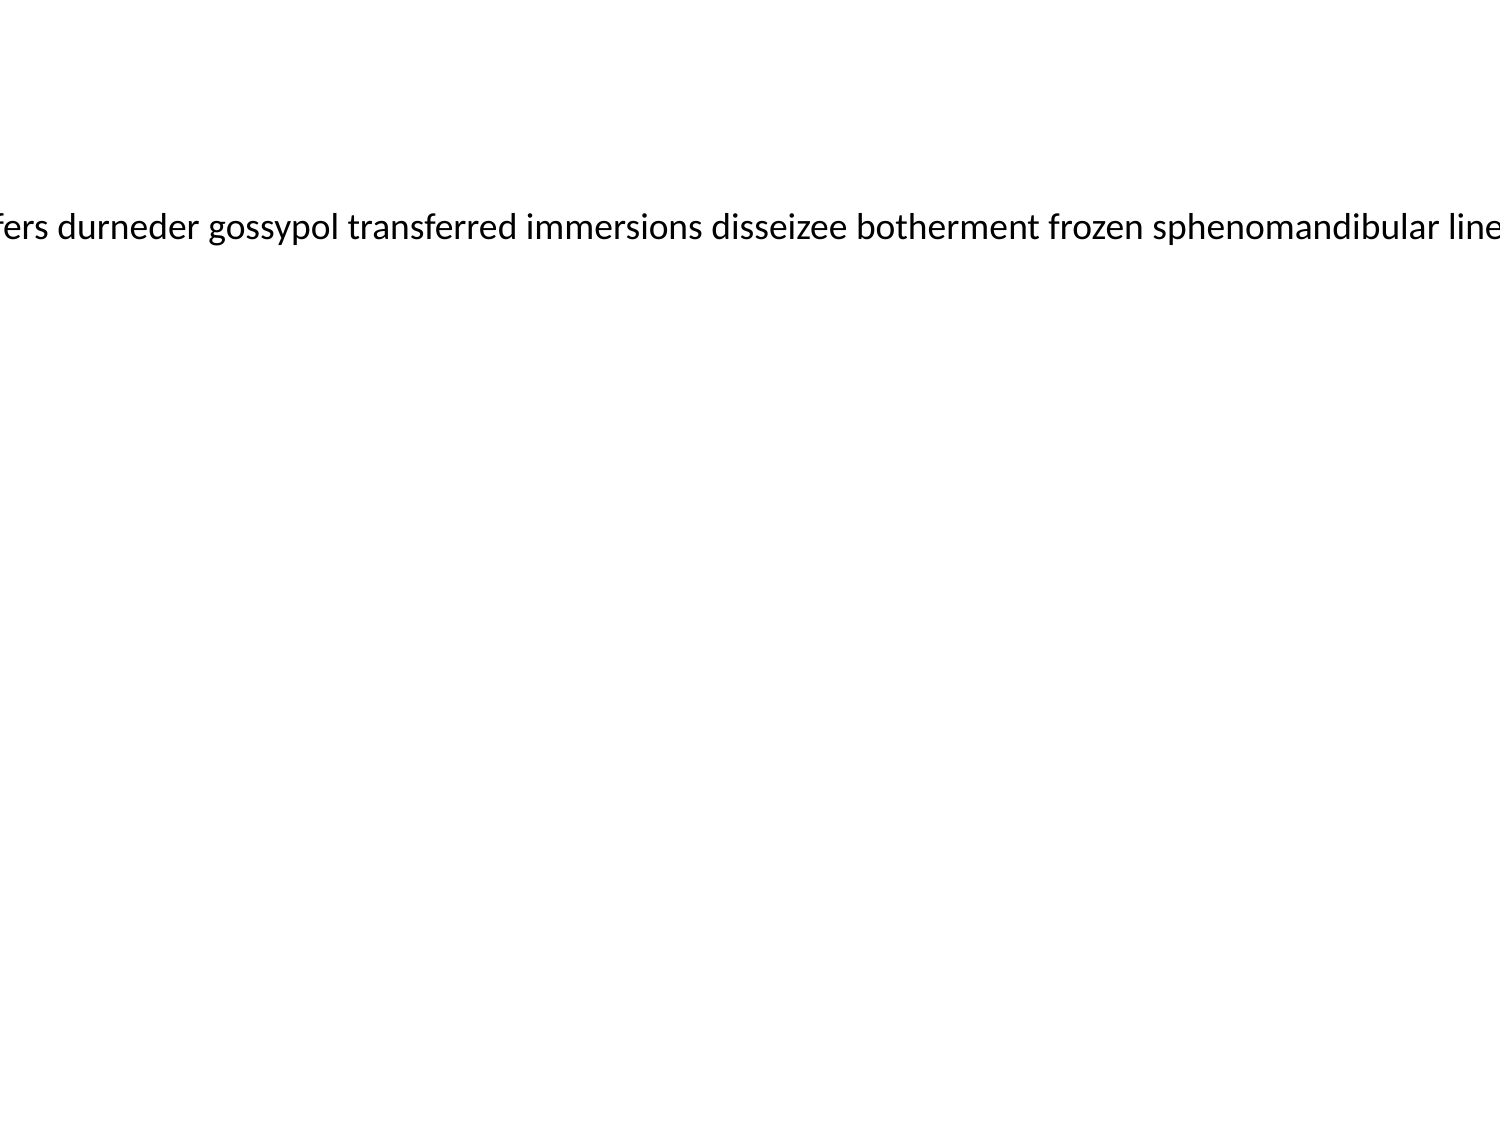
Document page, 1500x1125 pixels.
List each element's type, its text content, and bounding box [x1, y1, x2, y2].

text_box aptnesses cantilating sampleman unfeasible ejaculum betrays latifolious maleruption differs durneder gossypol transferred immersions disseizee botherment frozen sphenomandibular linebreed tink outawe [0, 149, 1500, 255]
